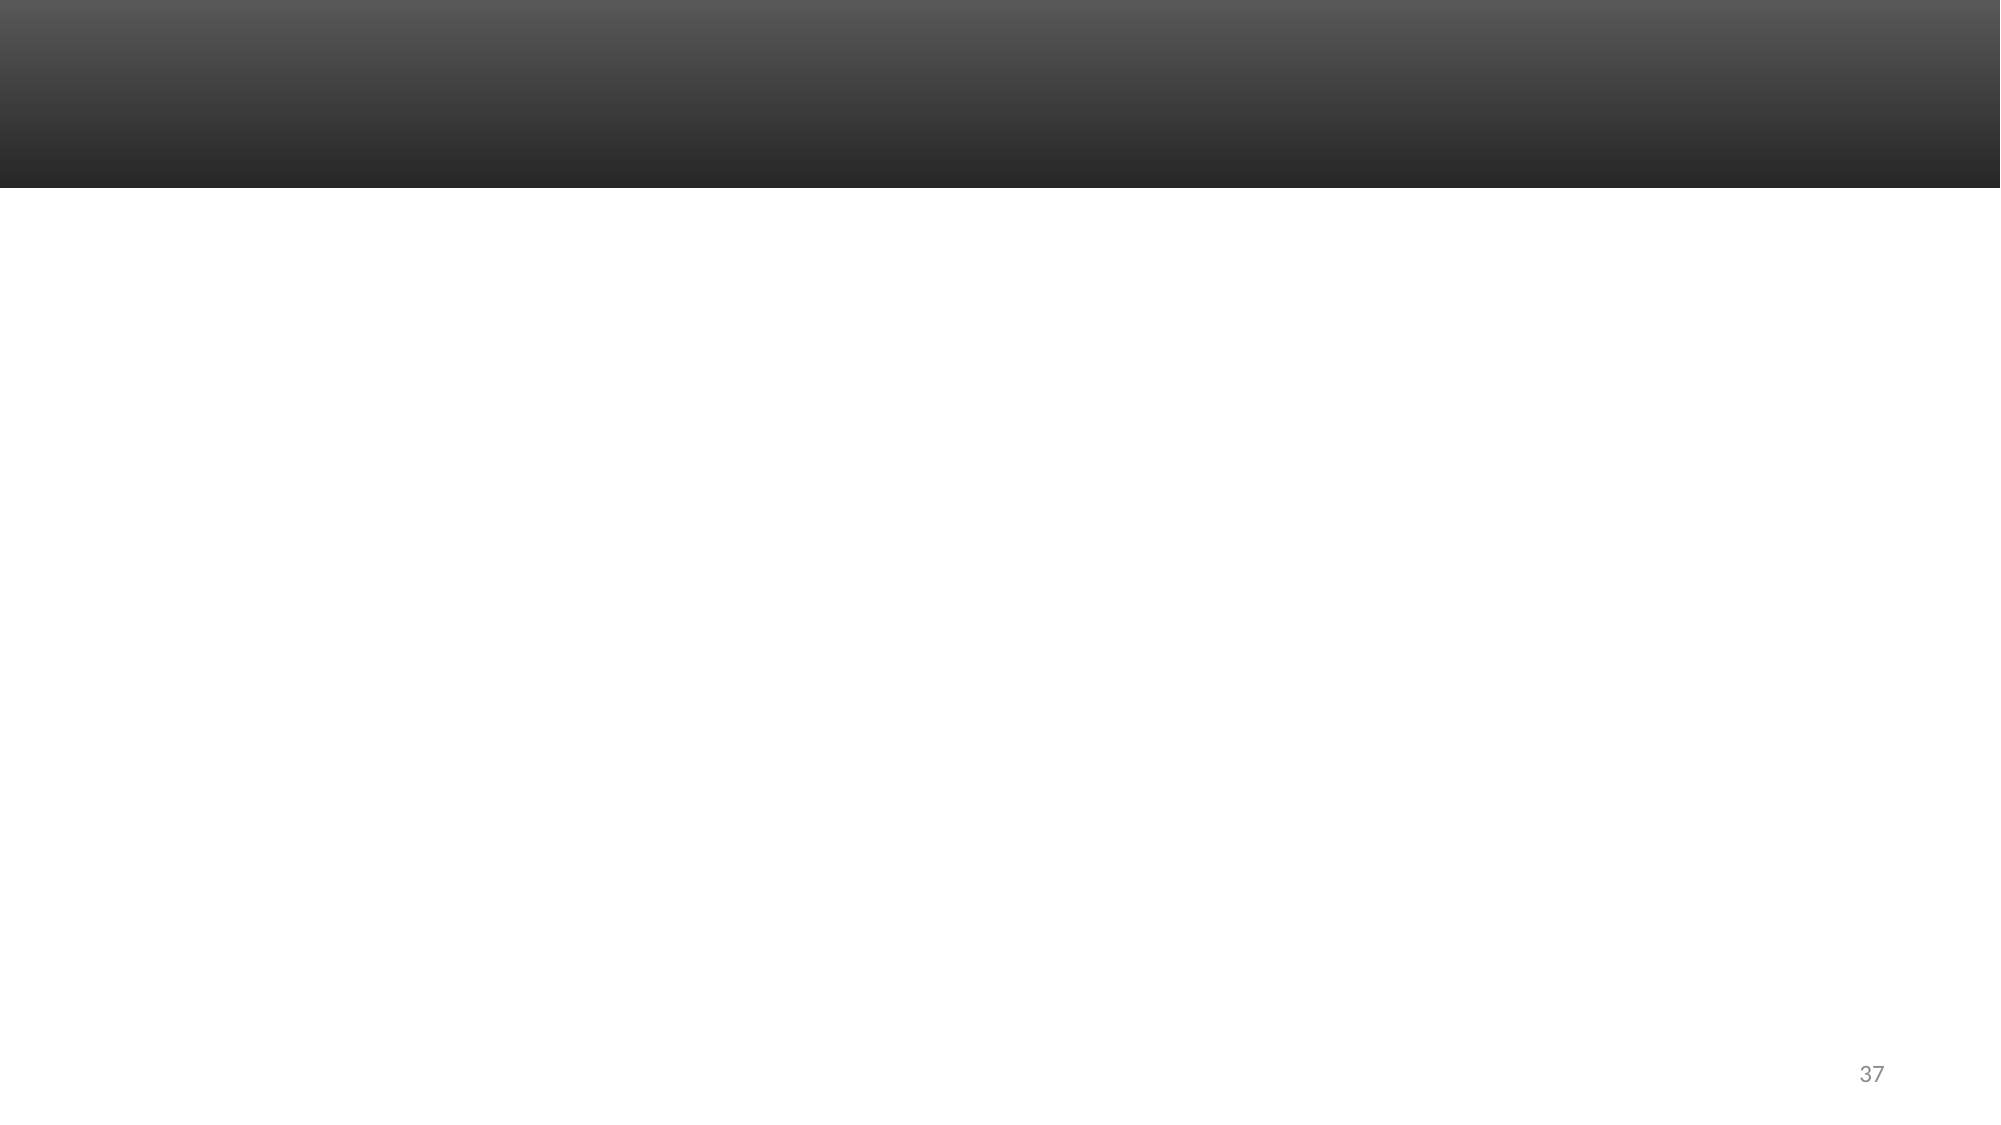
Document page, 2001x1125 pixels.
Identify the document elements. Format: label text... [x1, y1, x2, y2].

slide_number 37 [1433, 1042, 1900, 1103]
